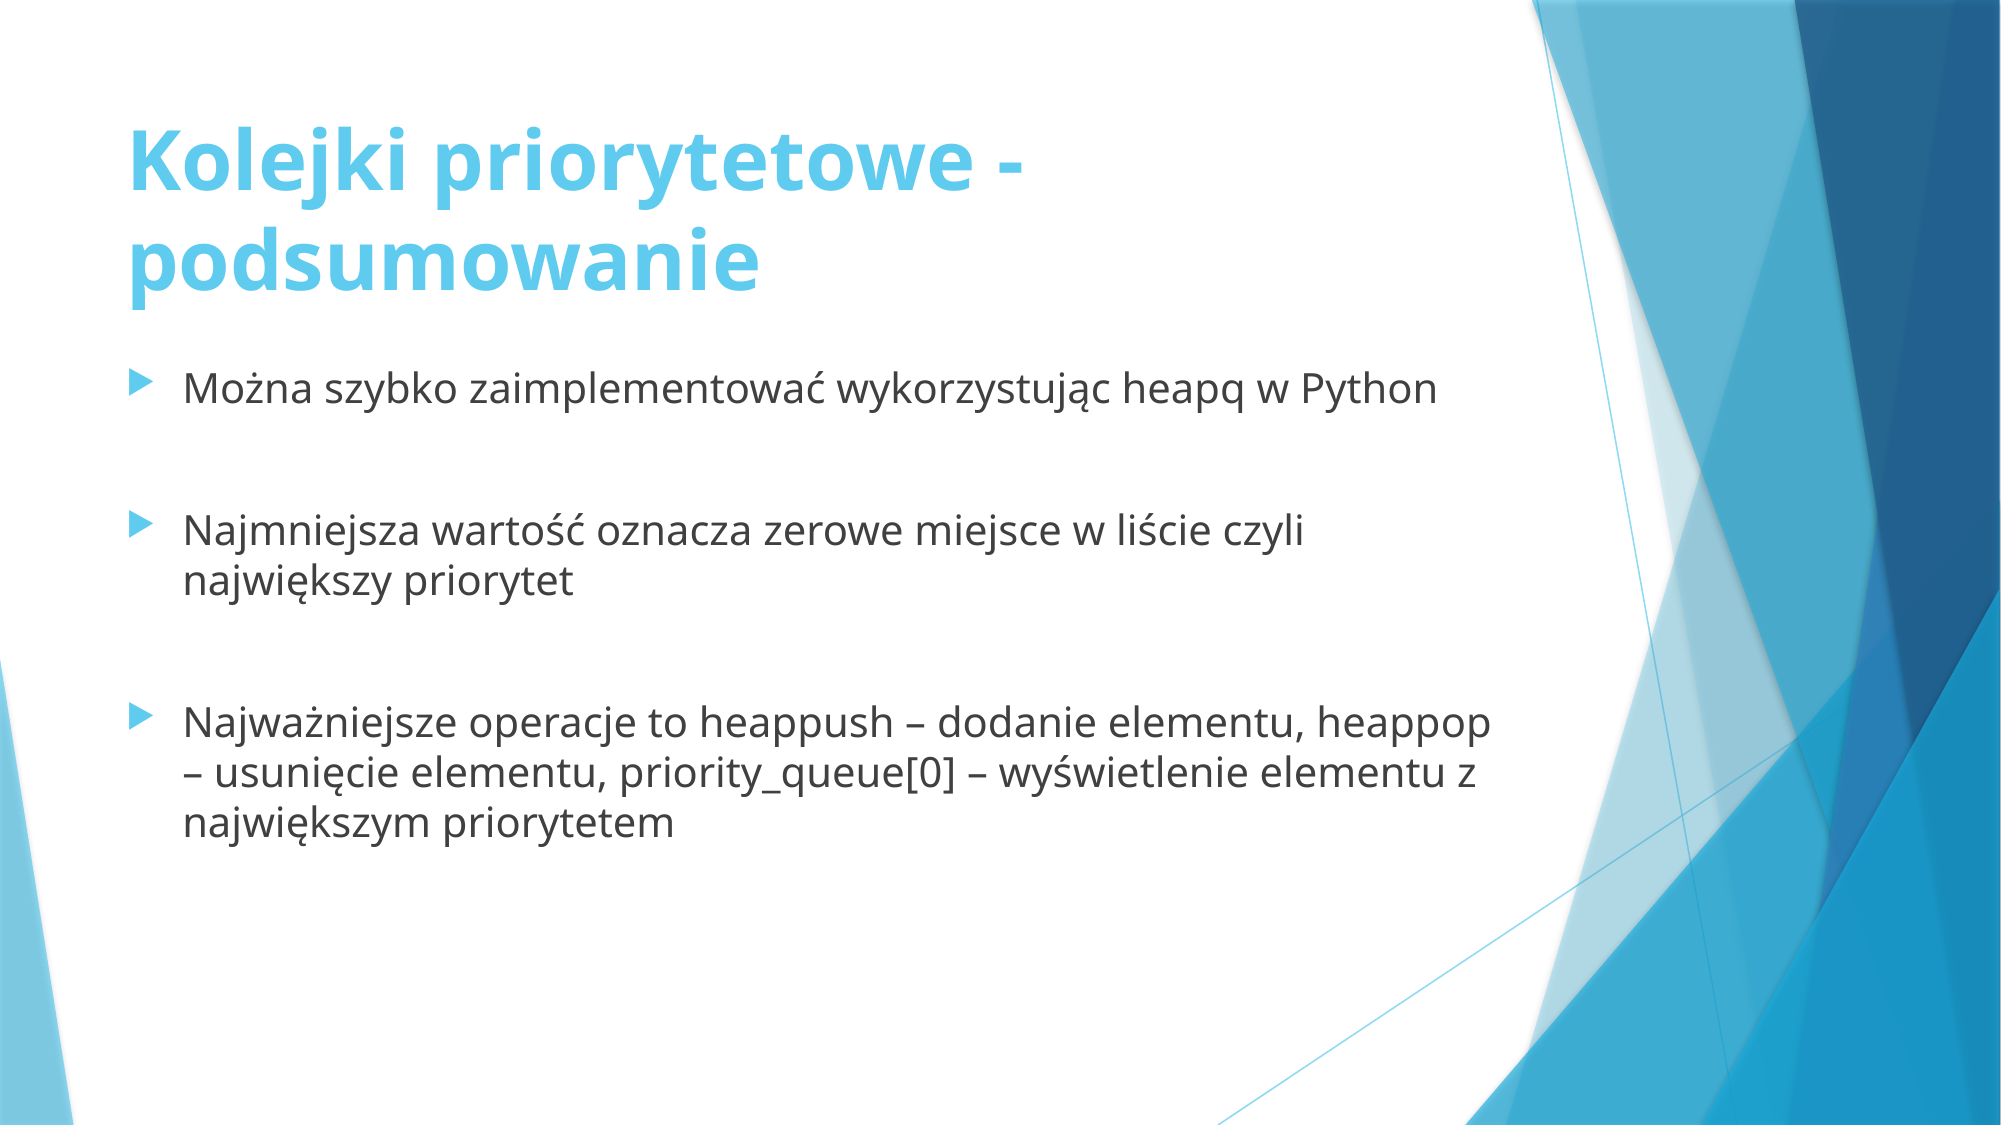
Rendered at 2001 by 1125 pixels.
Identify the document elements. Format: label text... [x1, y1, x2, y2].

list Można szybko zaimplementować wykorzystując heapq w Python Najmniejsza wartość oznacza zerowe miejsce w liście czyli największy priorytet Najważniejsze operacje to heappush – dodanie elementu, heappop – usunięcie elementu, priority_queue[0] – wyświetlenie elementu z największym priorytetem [111, 354, 1522, 992]
title Kolejki priorytetowe - podsumowanie [111, 99, 1522, 317]
